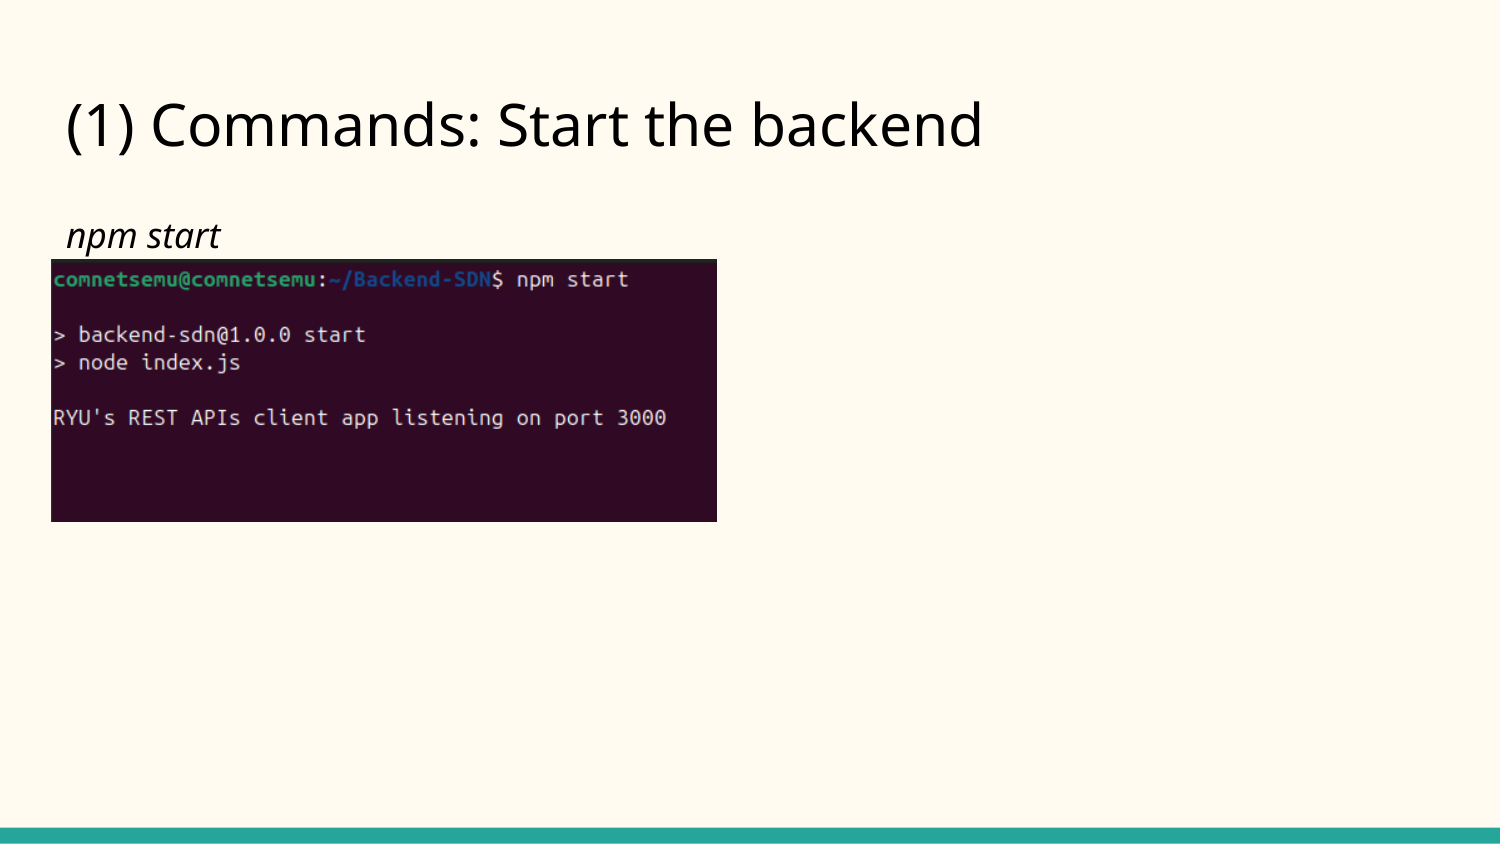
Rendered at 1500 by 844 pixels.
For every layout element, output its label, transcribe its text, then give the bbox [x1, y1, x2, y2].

title (1) Commands: Start the backend [51, 72, 1449, 174]
list npm start [51, 192, 1449, 750]
picture [50, 259, 718, 522]
